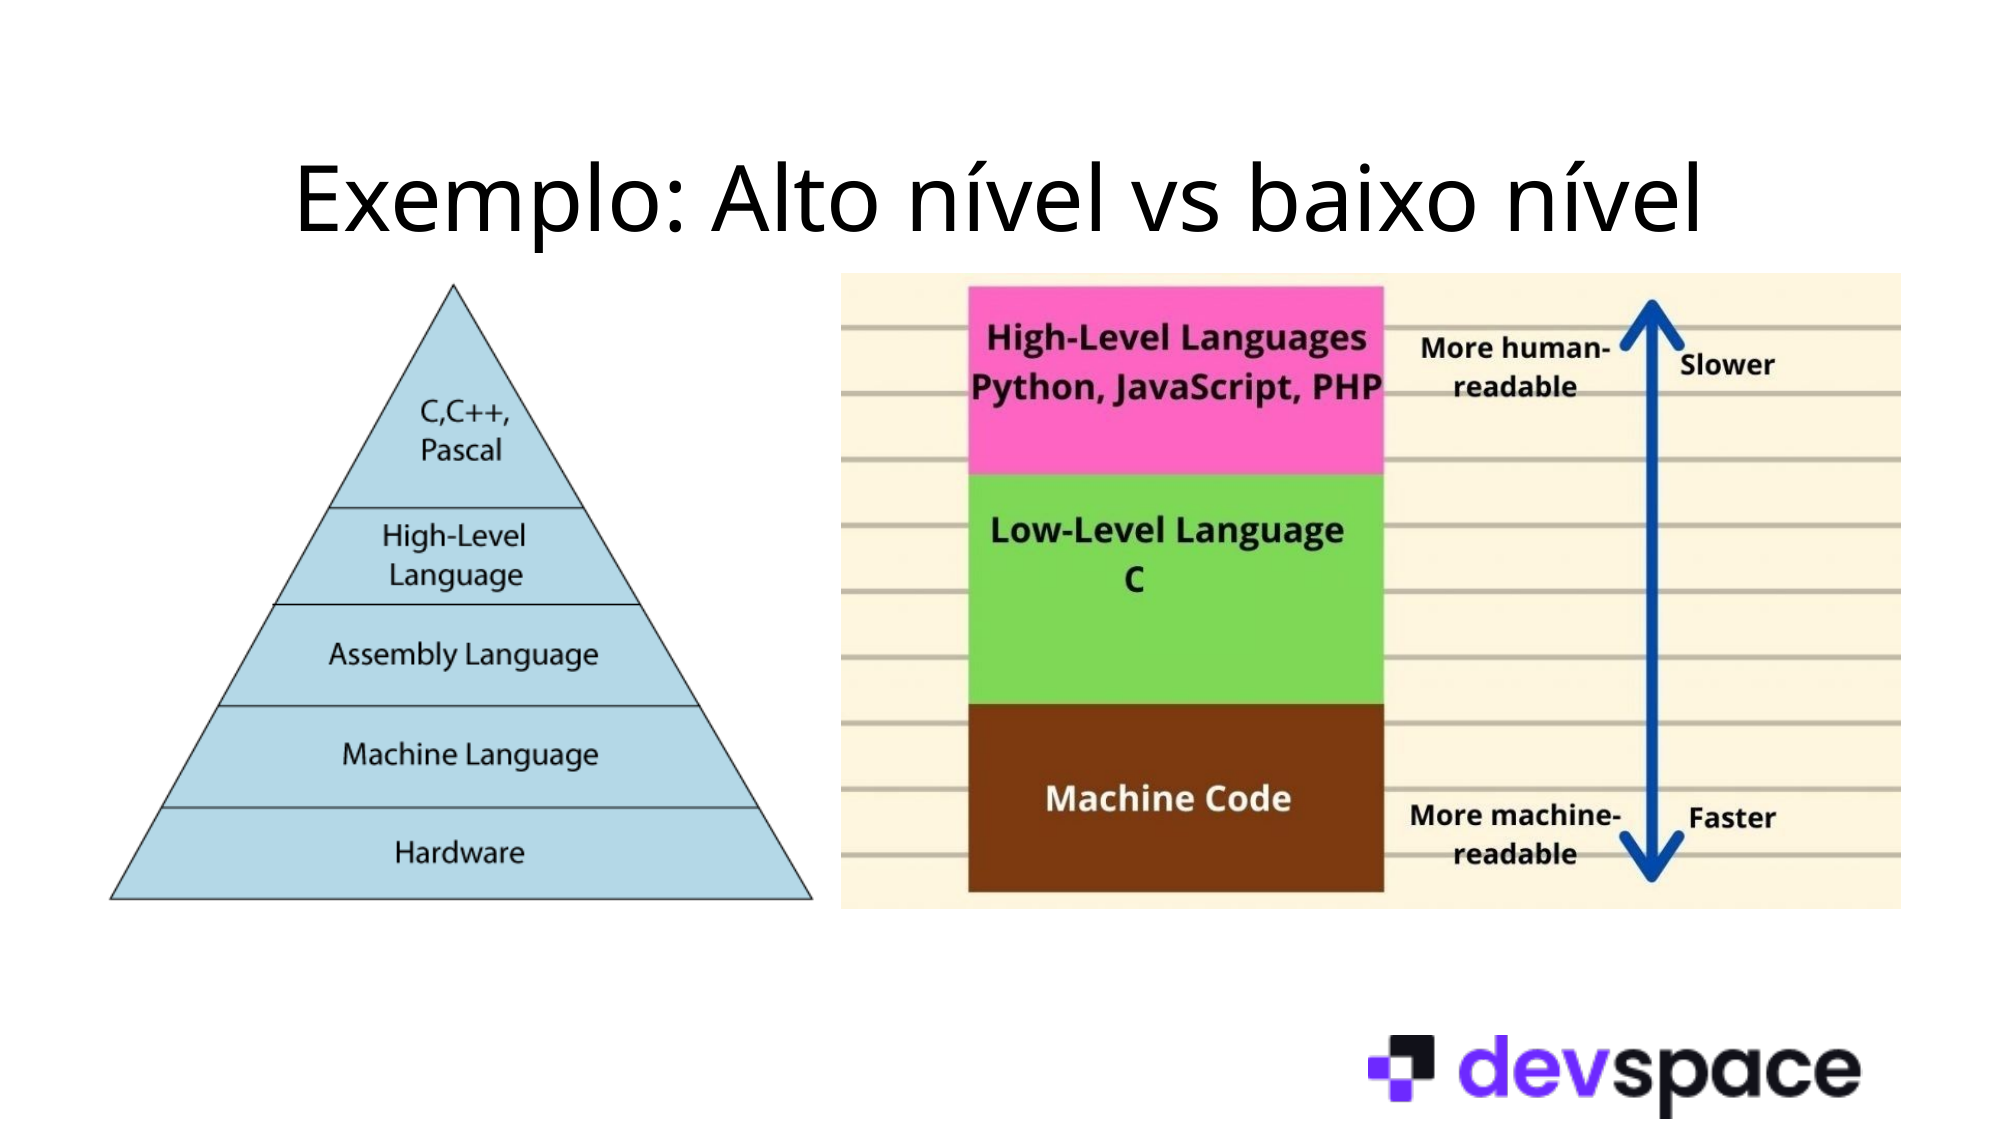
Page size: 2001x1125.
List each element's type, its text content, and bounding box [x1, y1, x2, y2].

picture [840, 273, 1901, 909]
picture [1368, 1035, 1863, 1119]
text_box Exemplo: Alto nível vs baixo nível [249, 112, 1750, 291]
picture [99, 273, 821, 909]
